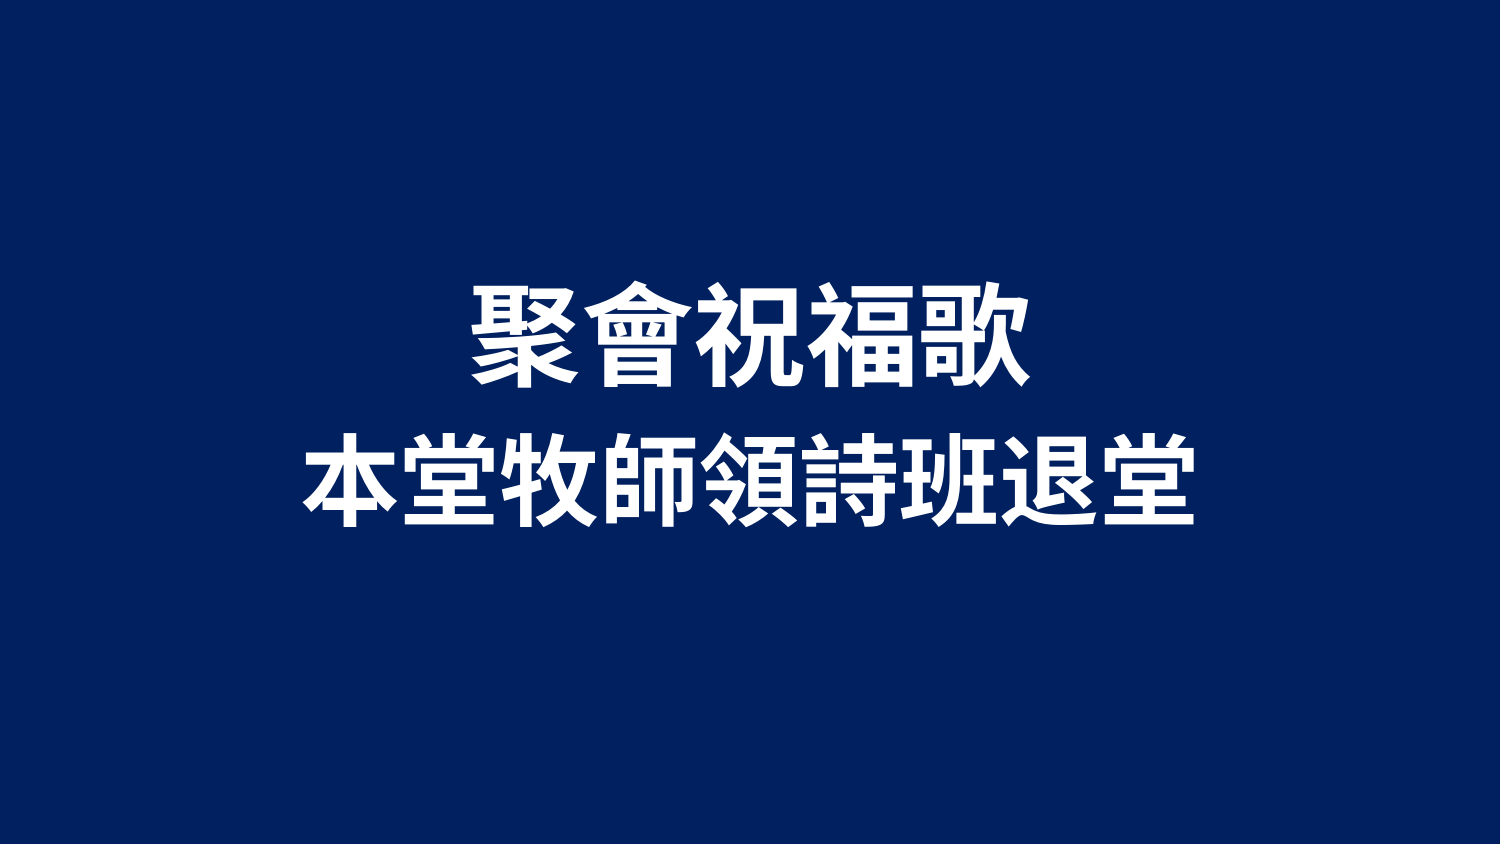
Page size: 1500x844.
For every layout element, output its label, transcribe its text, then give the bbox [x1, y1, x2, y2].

text_box 本堂牧師領詩班退堂 [0, 399, 1500, 558]
text_box 聚會祝福歌 [0, 257, 1500, 399]
